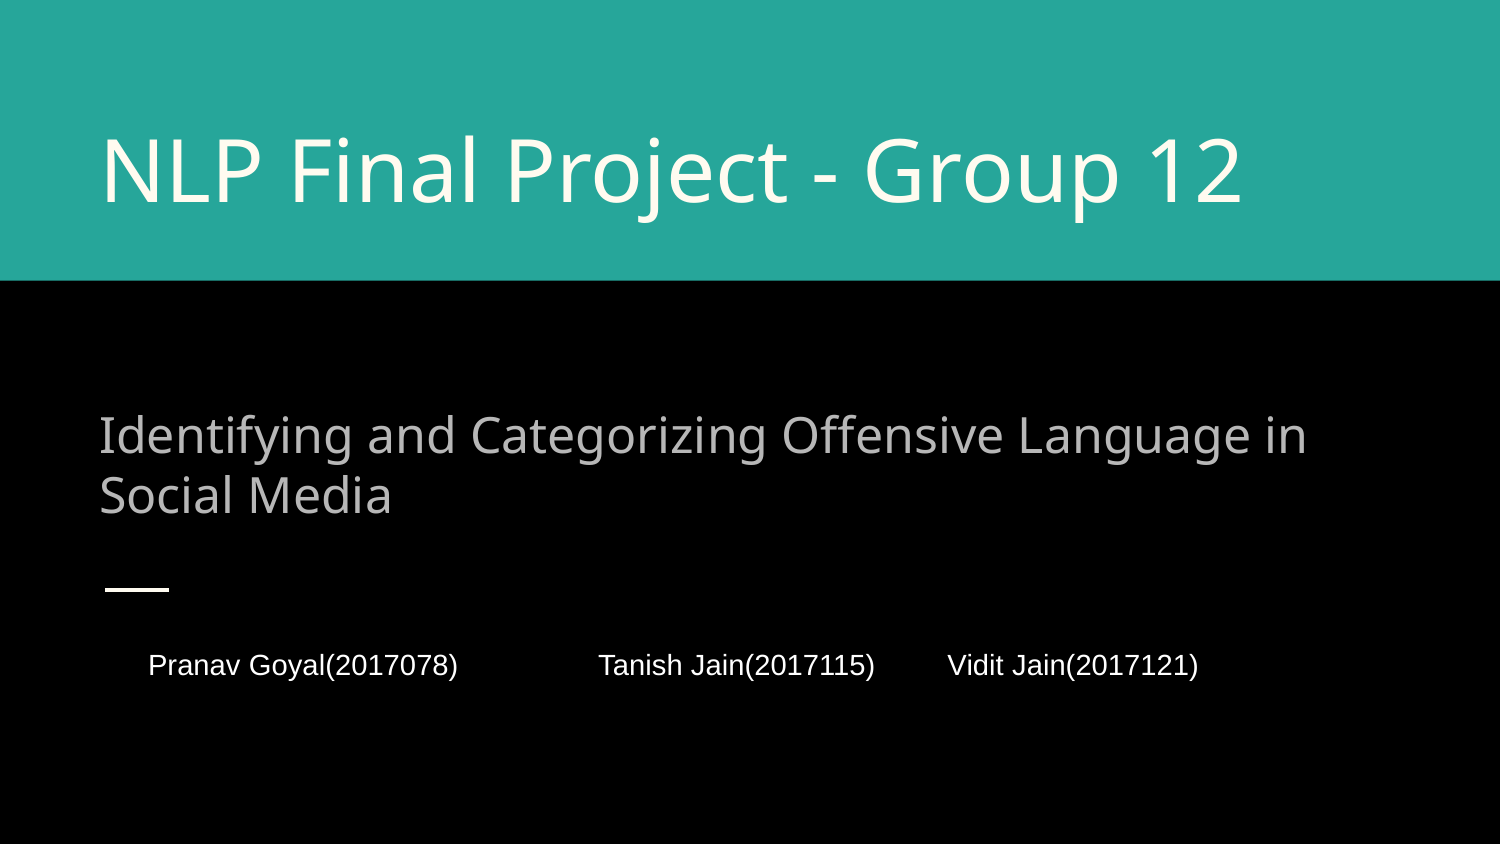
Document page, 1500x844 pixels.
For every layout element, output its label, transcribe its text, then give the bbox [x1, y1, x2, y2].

subtitle Identifying and Categorizing Offensive Language in Social Media [84, 388, 1416, 519]
title NLP Final Project - Group 12 [84, 0, 1416, 236]
text_box Pranav Goyal(2017078) Tanish Jain(2017115) Vidit Jain(2017121) [133, 630, 1338, 772]
